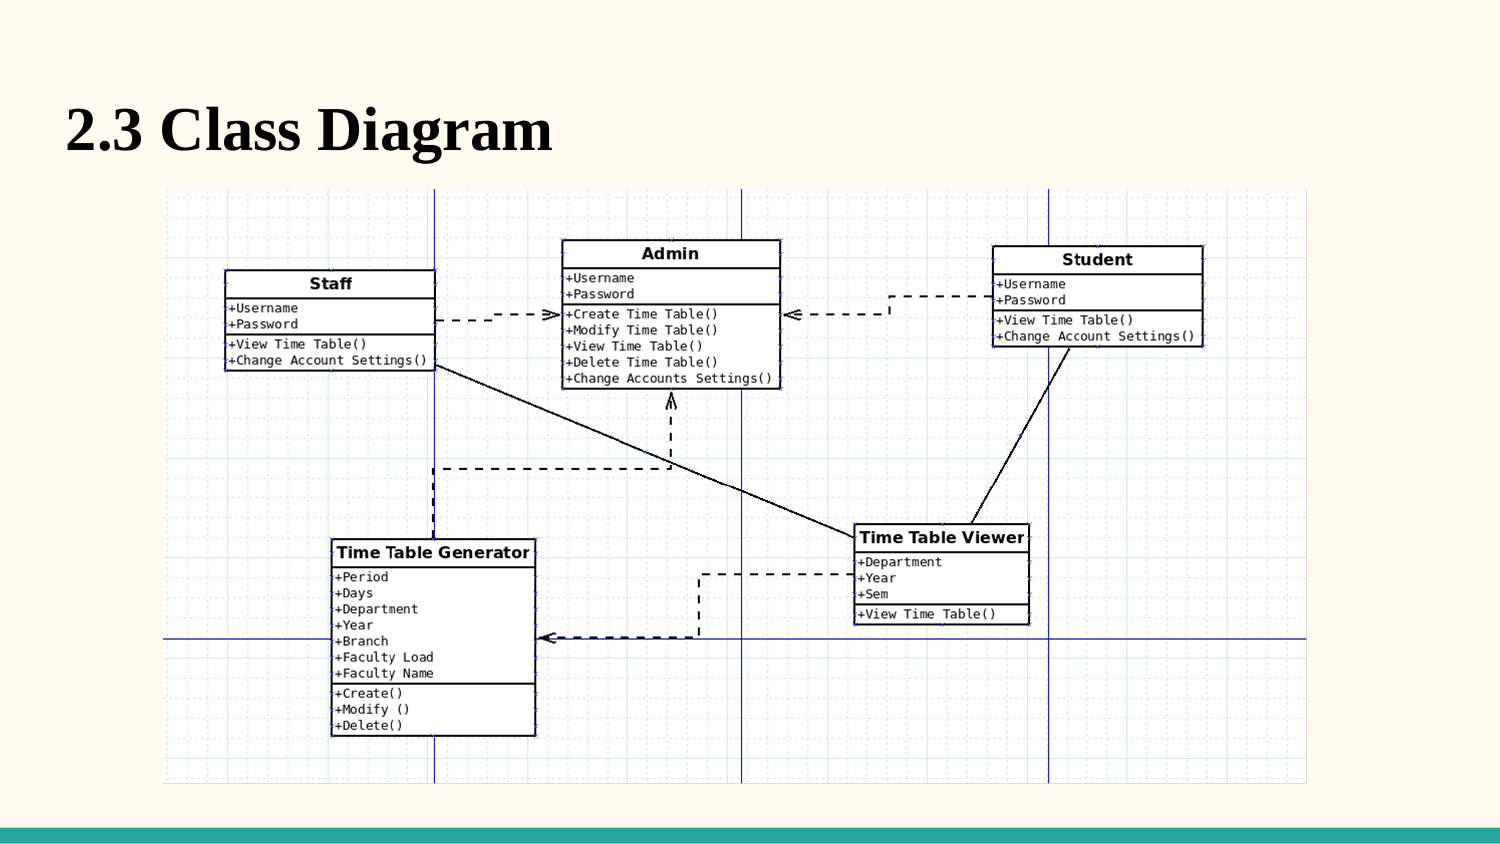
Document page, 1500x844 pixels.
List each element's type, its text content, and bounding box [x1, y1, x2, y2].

text_box 2.3 Class Diagram [51, 72, 1449, 174]
picture [162, 187, 1308, 784]
